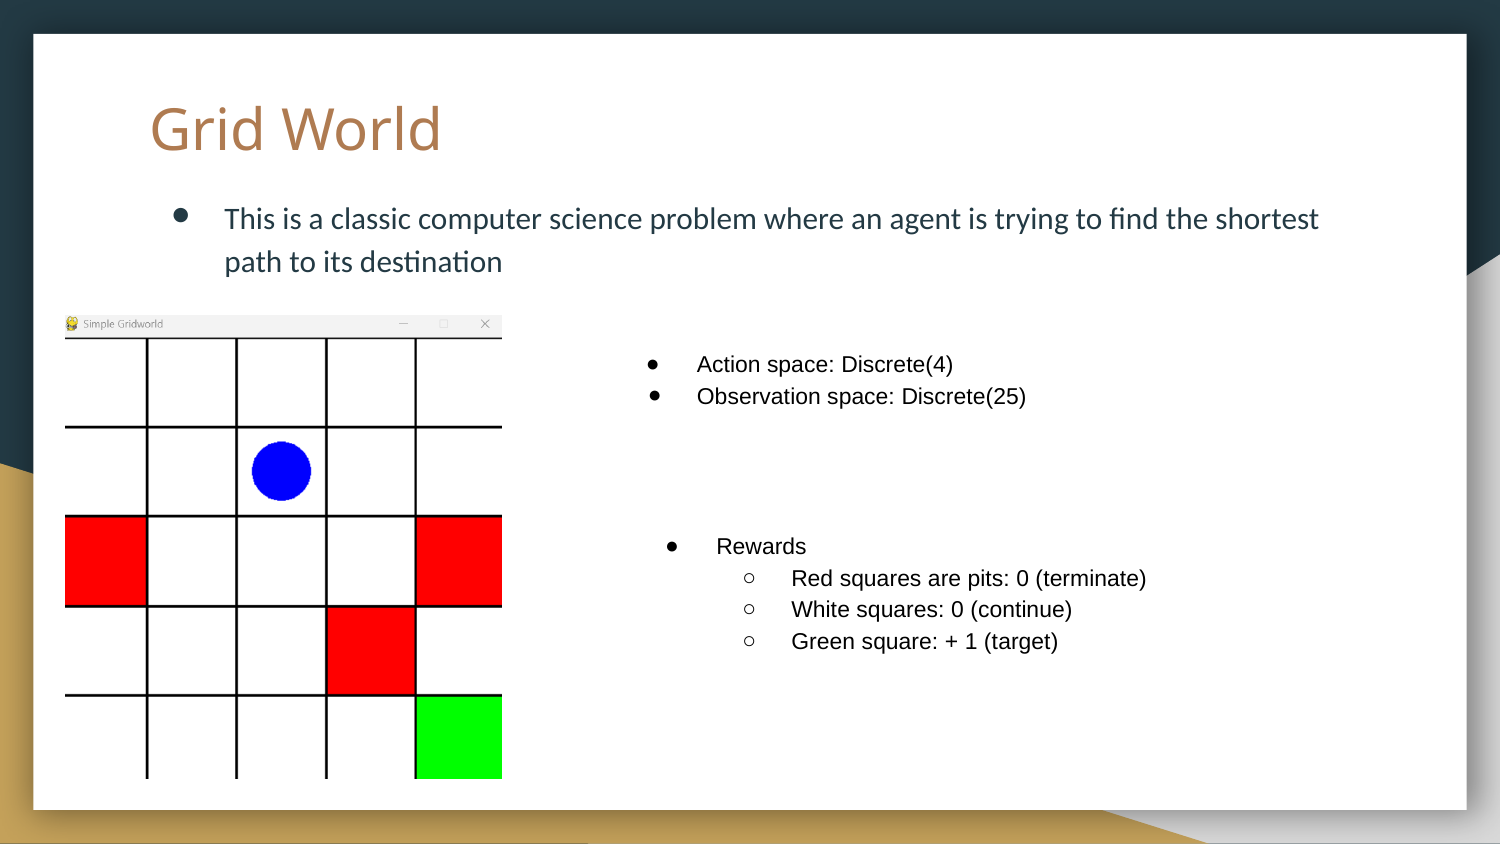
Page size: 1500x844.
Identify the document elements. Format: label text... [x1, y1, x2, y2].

list Action space: Discrete(4) Observation space: Discrete(25) [606, 330, 1200, 457]
title Grid World [134, 77, 1366, 177]
list Rewards Red squares are pits: 0 (terminate) White squares: 0 (continue) Green square: + 1 (target) [626, 512, 1219, 763]
picture [64, 315, 502, 779]
list This is a classic computer science problem where an agent is trying to find the shortest path to its destination [134, 177, 1366, 331]
